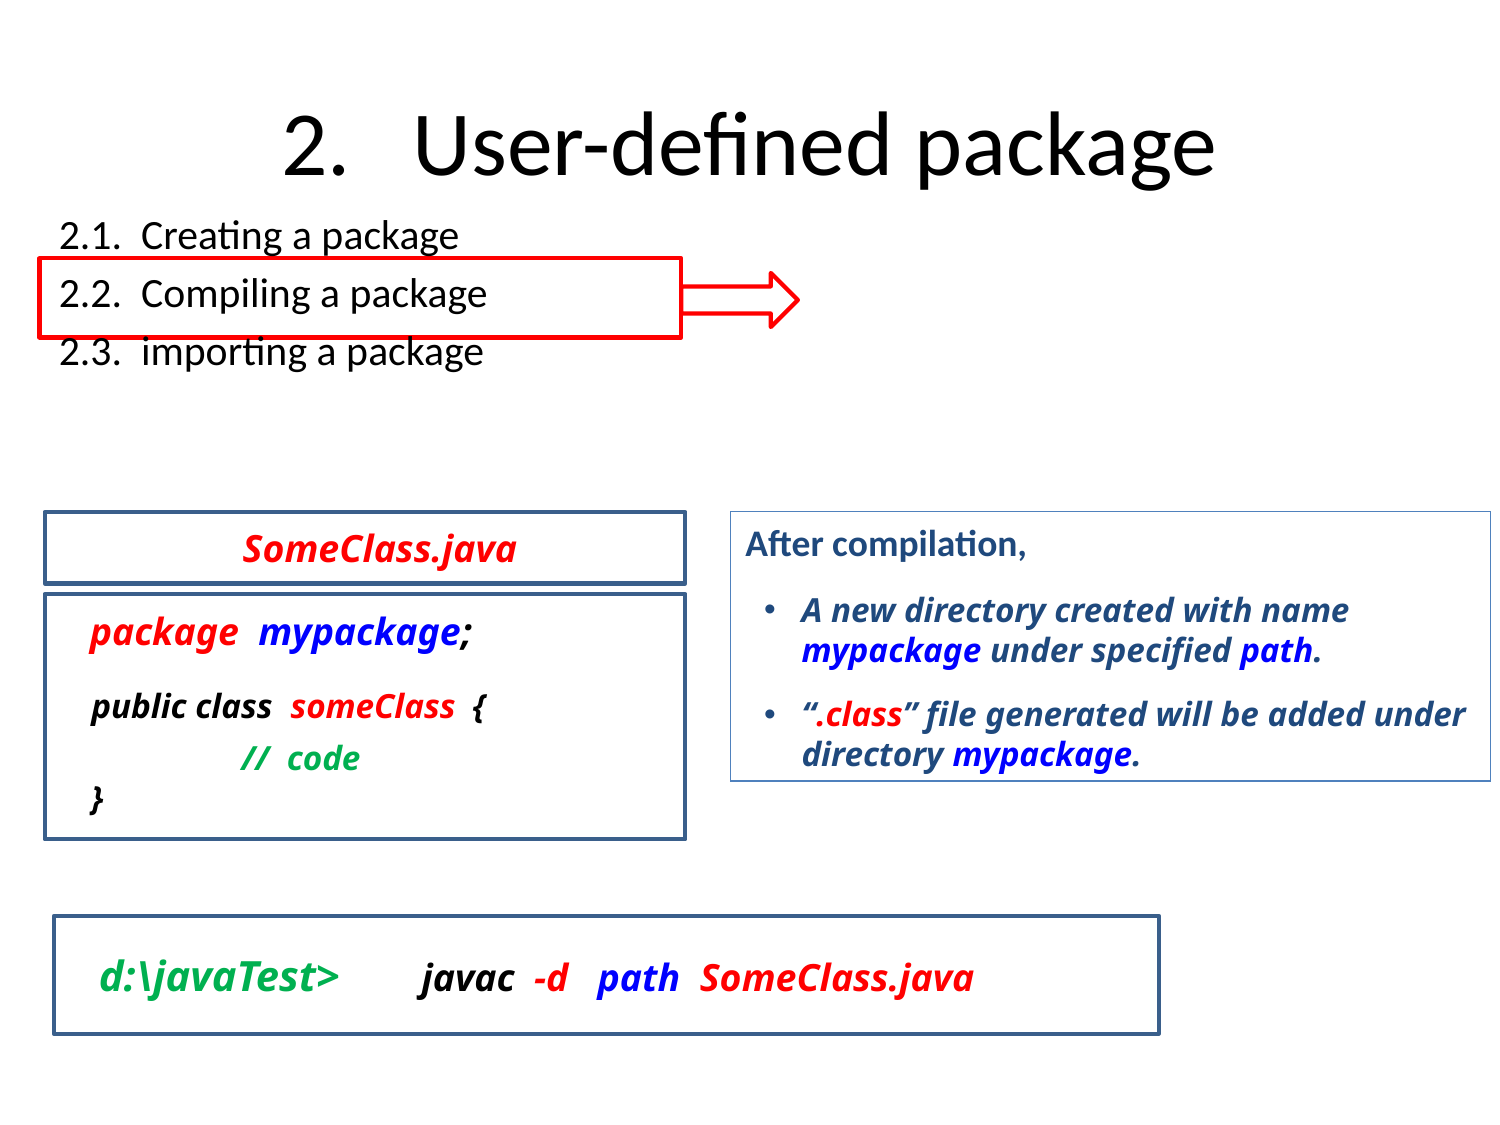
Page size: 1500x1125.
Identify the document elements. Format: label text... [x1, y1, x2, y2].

text_box d:\javaTest> [52, 914, 1161, 1036]
list 2.1. Creating a package 2.2. Compiling a package 2.3. importing a package [43, 200, 1430, 444]
text_box javac -d path SomeClass.java [406, 946, 990, 1007]
title 2. User-defined package [75, 45, 1425, 233]
text_box After compilation, A new directory created with name mypackage under specified path. “.class” file generated will be added under directory mypackage. [730, 511, 1491, 781]
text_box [44, 511, 686, 840]
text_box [39, 258, 799, 338]
